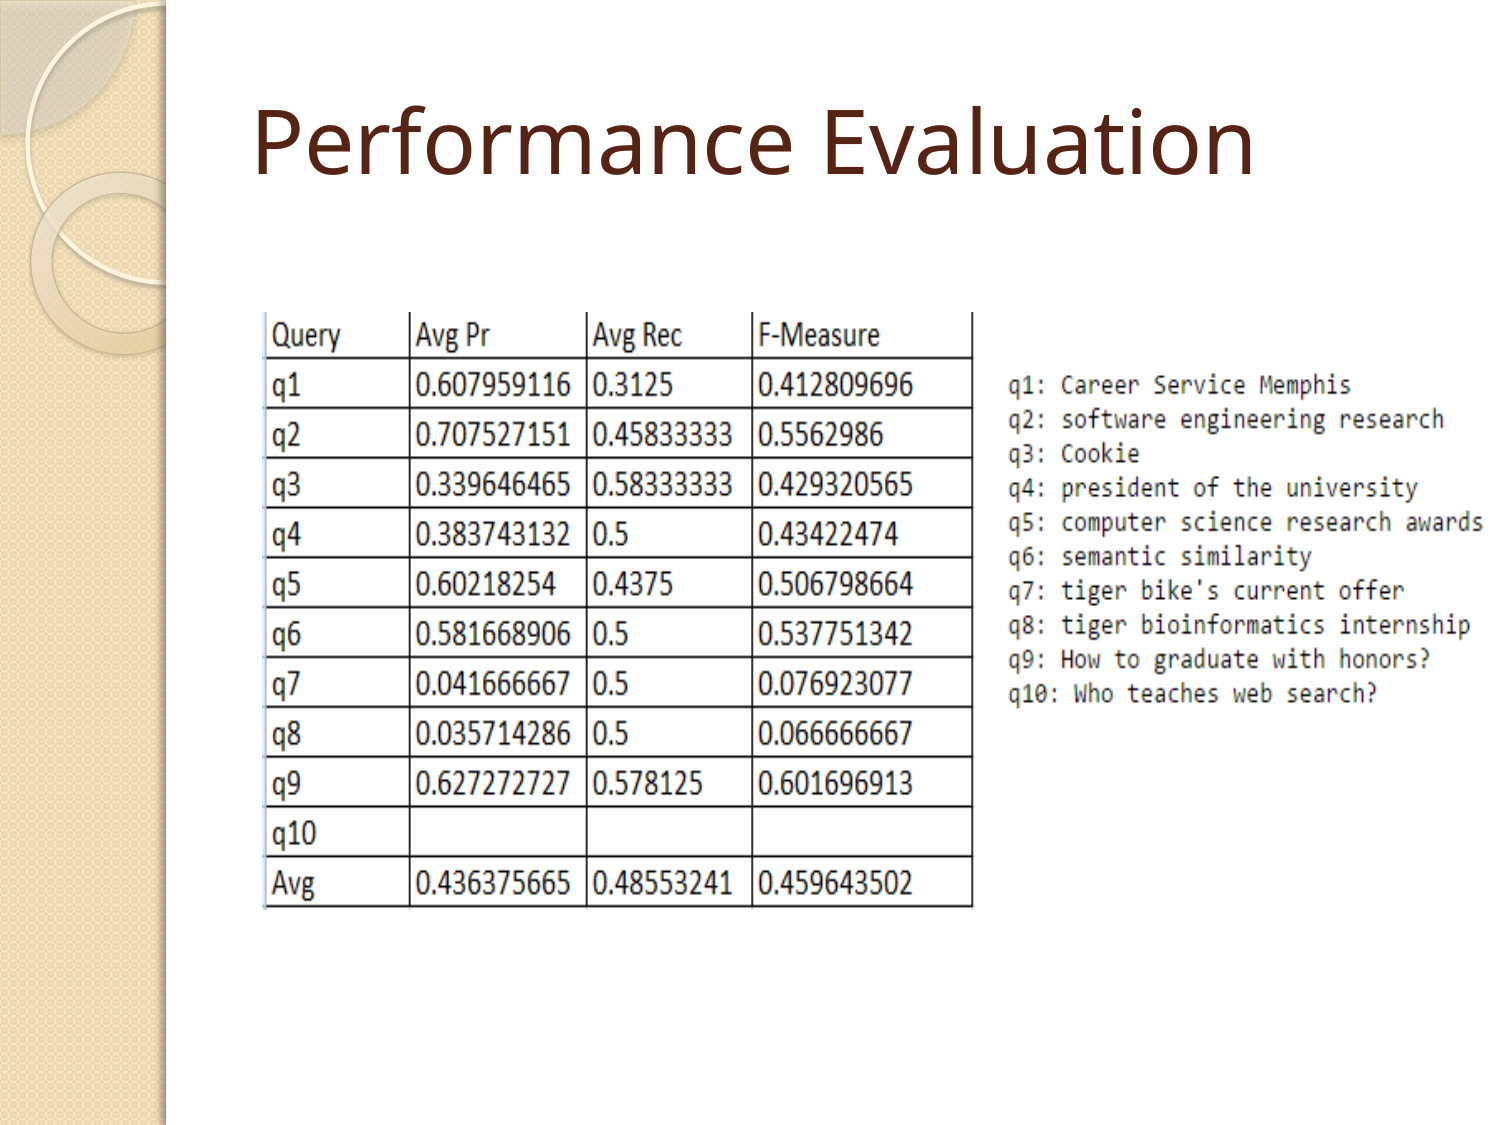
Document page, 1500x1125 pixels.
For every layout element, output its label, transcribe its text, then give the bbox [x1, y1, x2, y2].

picture [1002, 362, 1500, 726]
title Performance Evaluation [235, 45, 1466, 233]
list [262, 312, 976, 910]
